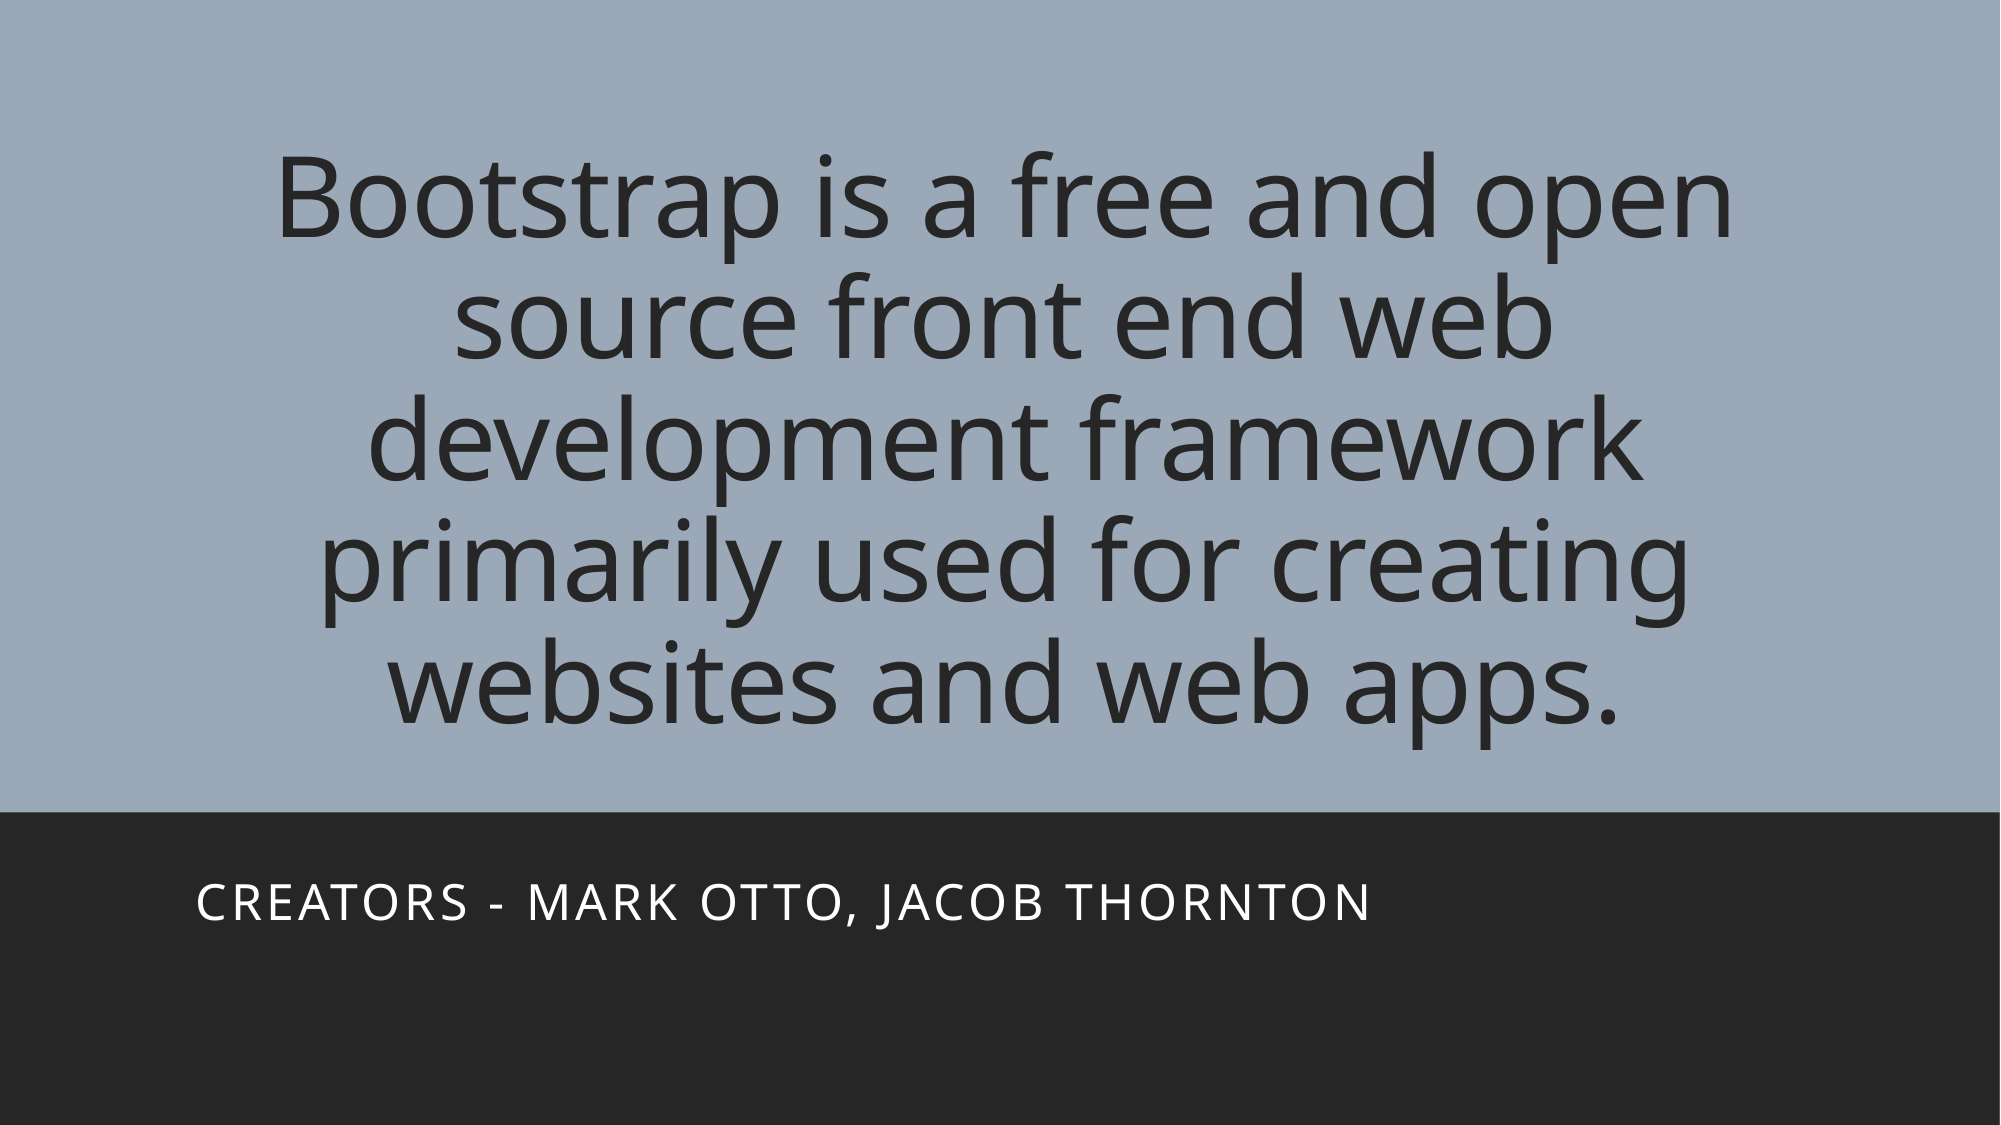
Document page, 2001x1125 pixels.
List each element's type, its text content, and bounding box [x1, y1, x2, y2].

text_box [0, 811, 2000, 1125]
text_box [0, 0, 2000, 811]
subtitle Creators - Mark Otto, Jacob Thornton [180, 857, 1831, 1045]
title Bootstrap is a free and open source front end web development framework primarily used for creating websites and web apps. [180, 124, 1830, 763]
